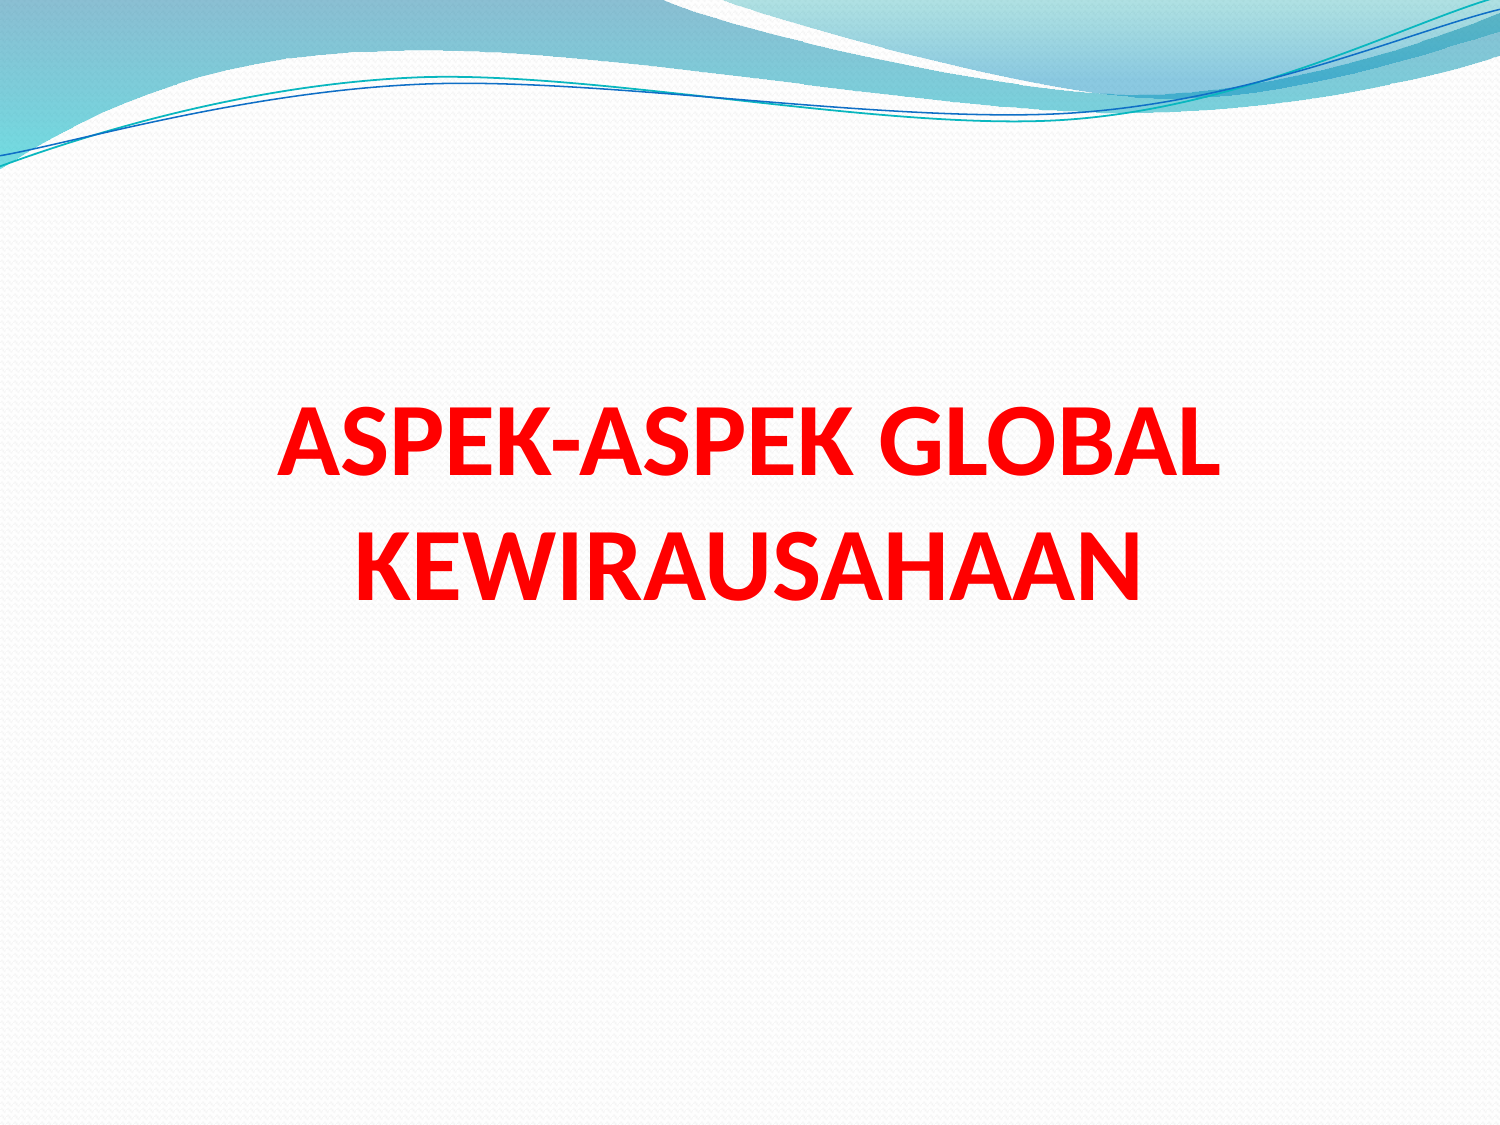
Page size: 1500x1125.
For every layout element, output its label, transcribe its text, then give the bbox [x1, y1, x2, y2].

title ASPEK-ASPEK GLOBAL KEWIRAUSAHAAN [75, 115, 1425, 622]
